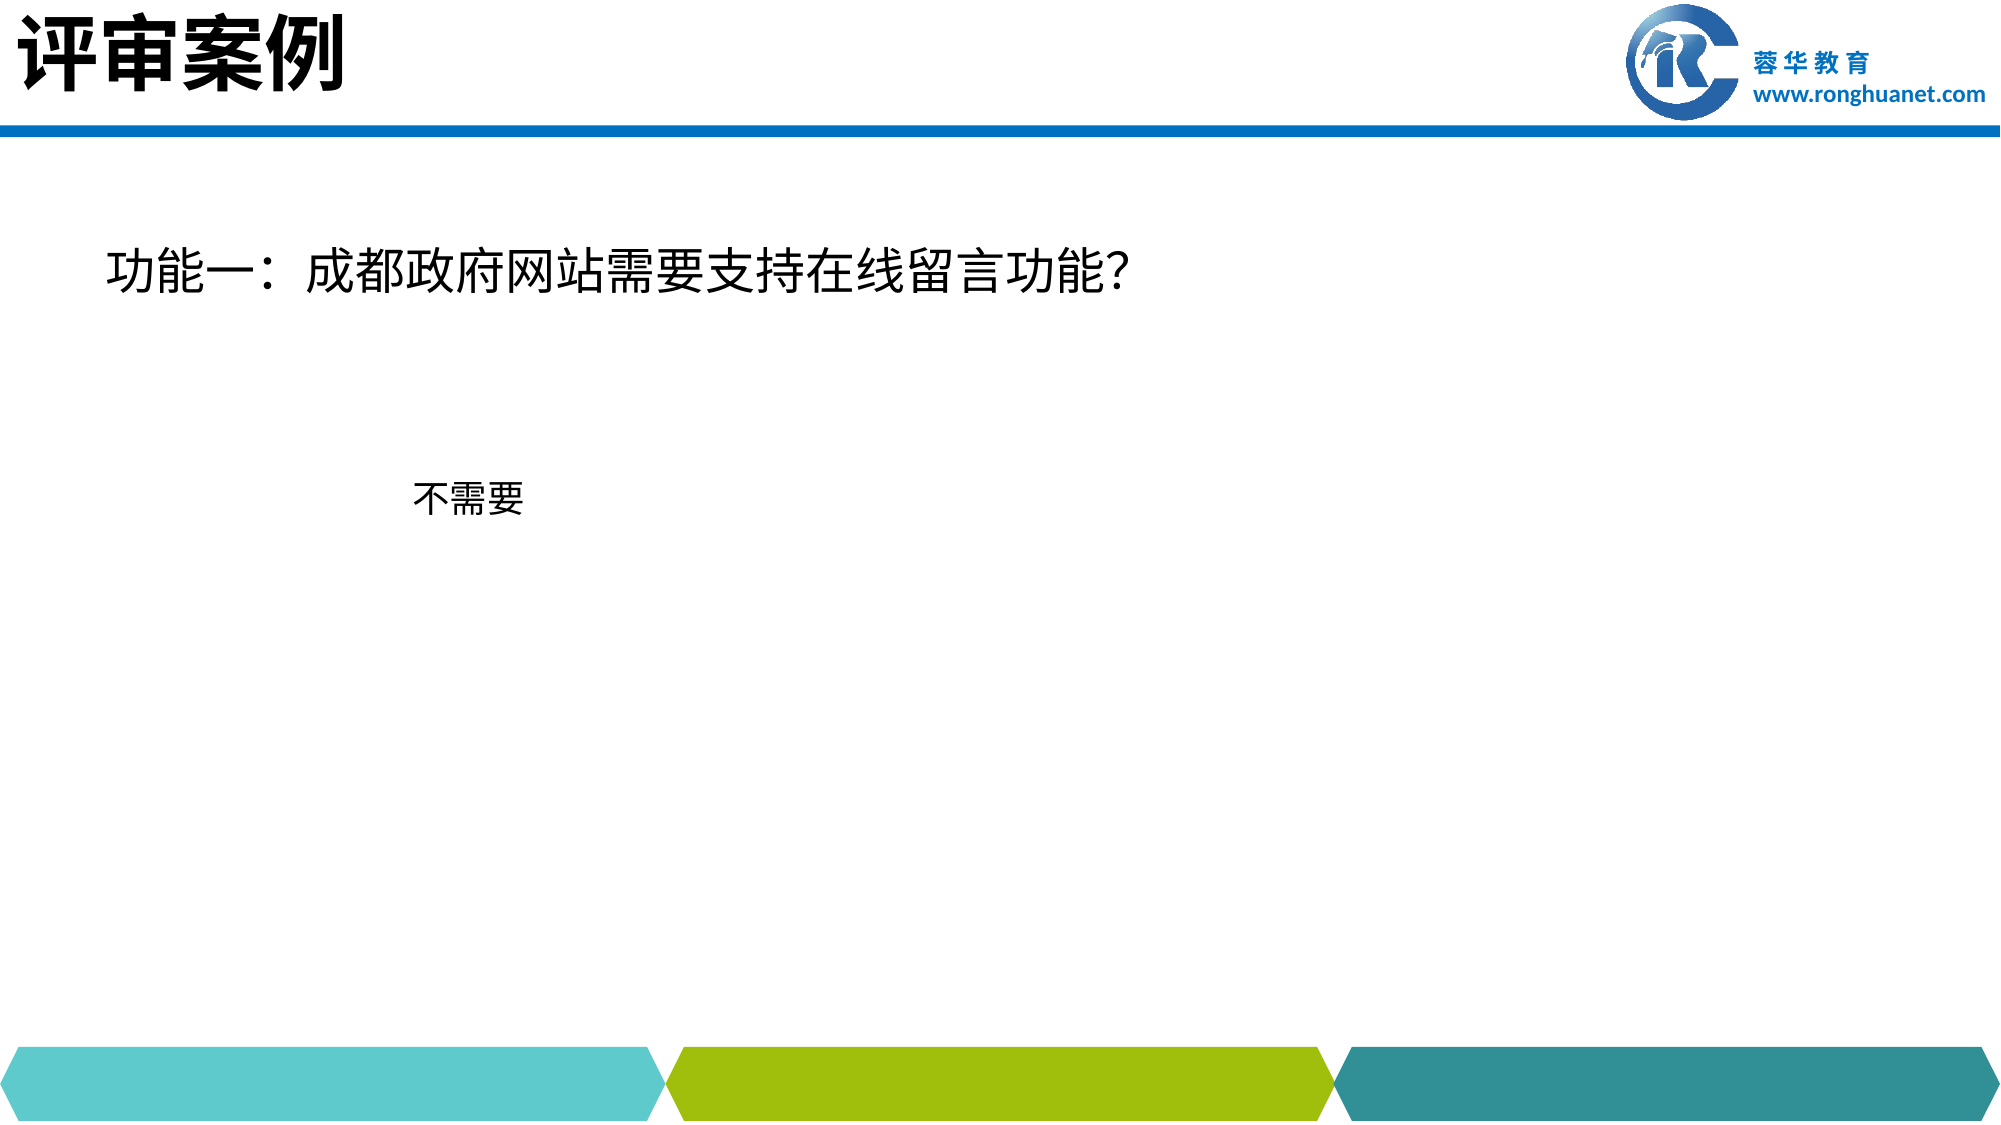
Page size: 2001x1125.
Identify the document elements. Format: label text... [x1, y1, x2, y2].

text_box 不需要 [397, 467, 1260, 528]
text_box 功能一：成都政府网站需要支持在线留言功能？ [90, 231, 1509, 361]
title 评审案例 [0, 0, 1500, 105]
picture [1626, 4, 1739, 132]
